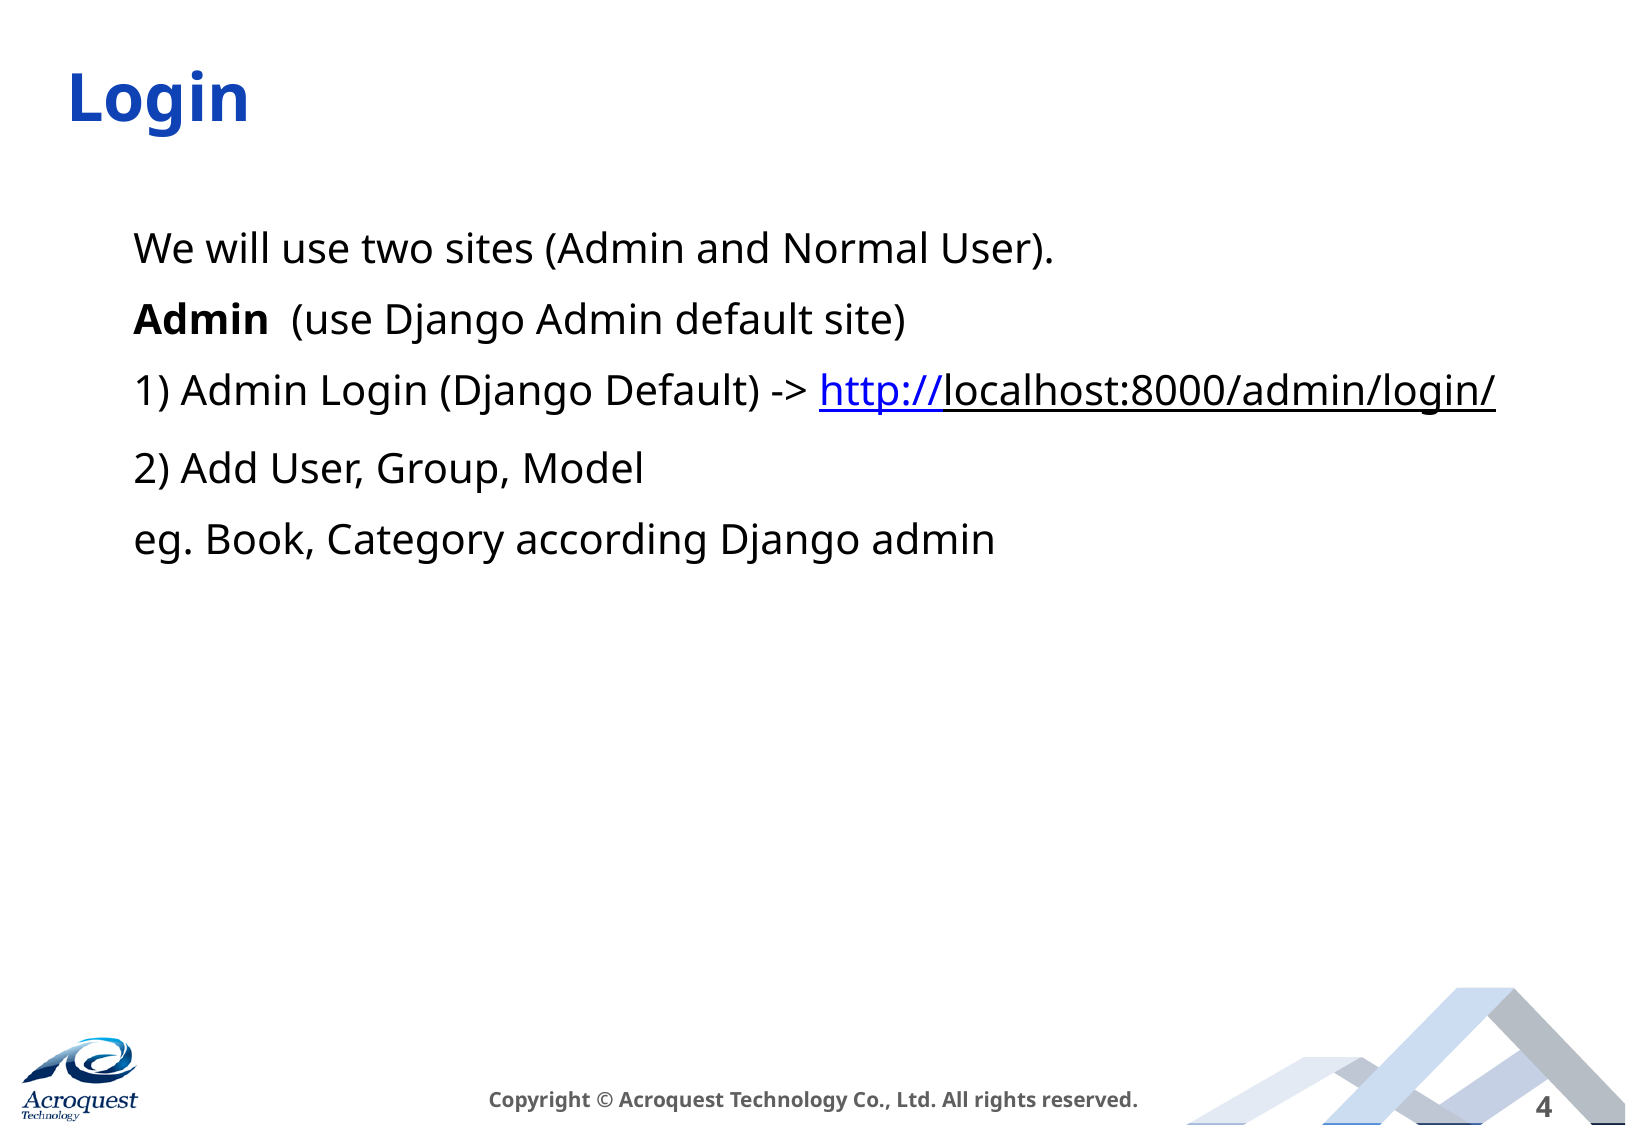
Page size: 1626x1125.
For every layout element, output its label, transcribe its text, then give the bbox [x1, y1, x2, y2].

footer Copyright © Acroquest Technology Co., Ltd. All rights reserved. [213, 1075, 1414, 1124]
title Login [50, 41, 1573, 148]
picture [19, 1035, 140, 1122]
text_box We will use two sites (Admin and Normal User). Admin (use Django Admin default site) 1) Admin Login (Django Default) -> http://localhost:8000/admin/login/ 2) Add User, Group, Model eg. Book, Category according Django admin [118, 214, 1597, 571]
slide_number 4 [1491, 1080, 1597, 1125]
